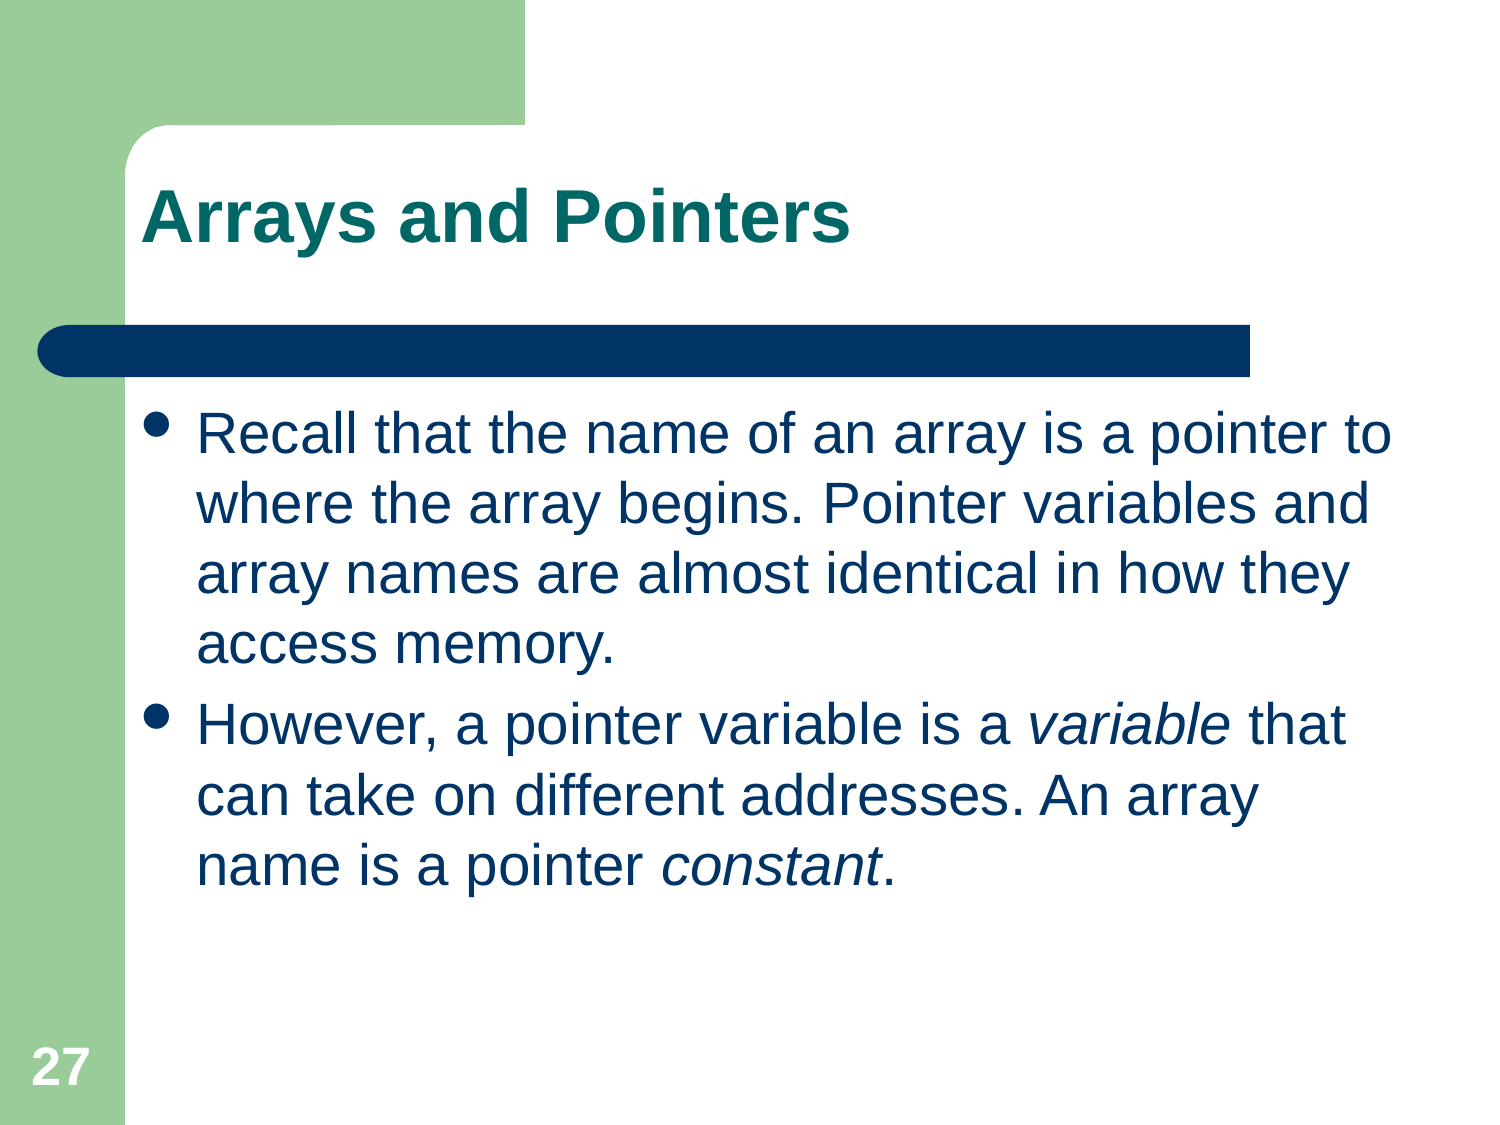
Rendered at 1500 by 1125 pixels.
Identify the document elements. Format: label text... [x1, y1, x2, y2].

title Arrays and Pointers [124, 124, 1426, 313]
slide_number 27 [13, 1023, 111, 1105]
list Recall that the name of an array is a pointer to where the array begins. Pointer variables and array names are almost identical in how they access memory. However, a pointer variable is a variable that can take on different addresses. An array name is a pointer constant. [124, 387, 1426, 951]
